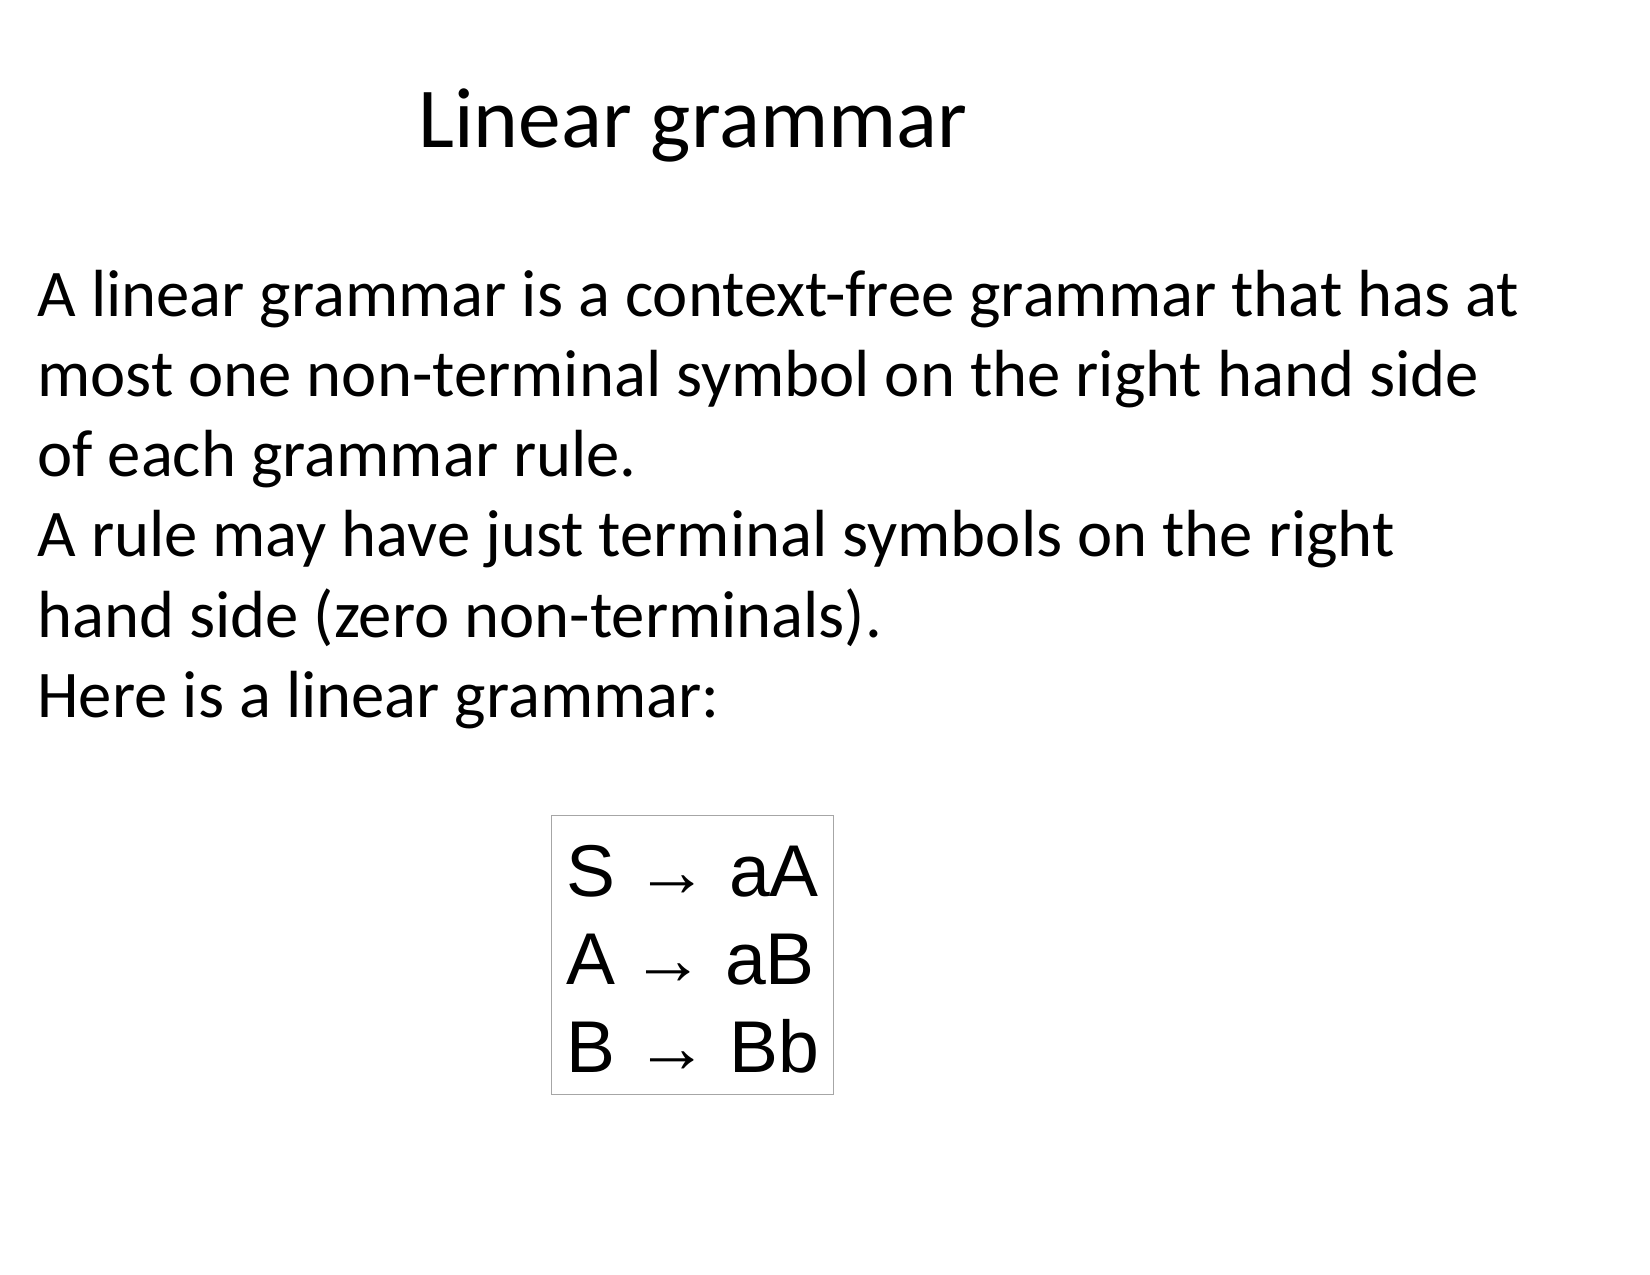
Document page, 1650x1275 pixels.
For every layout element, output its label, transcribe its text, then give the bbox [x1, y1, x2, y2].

title Linear grammar [418, 62, 1232, 232]
text_box S → aA A → aB B → Bb [551, 815, 834, 1095]
list A linear grammar is a context-free grammar that has at most one non-terminal symbol on the right hand side of each grammar rule. A rule may have just terminal symbols on the right hand side (zero non-terminals). Here is a linear grammar: [37, 249, 1523, 843]
